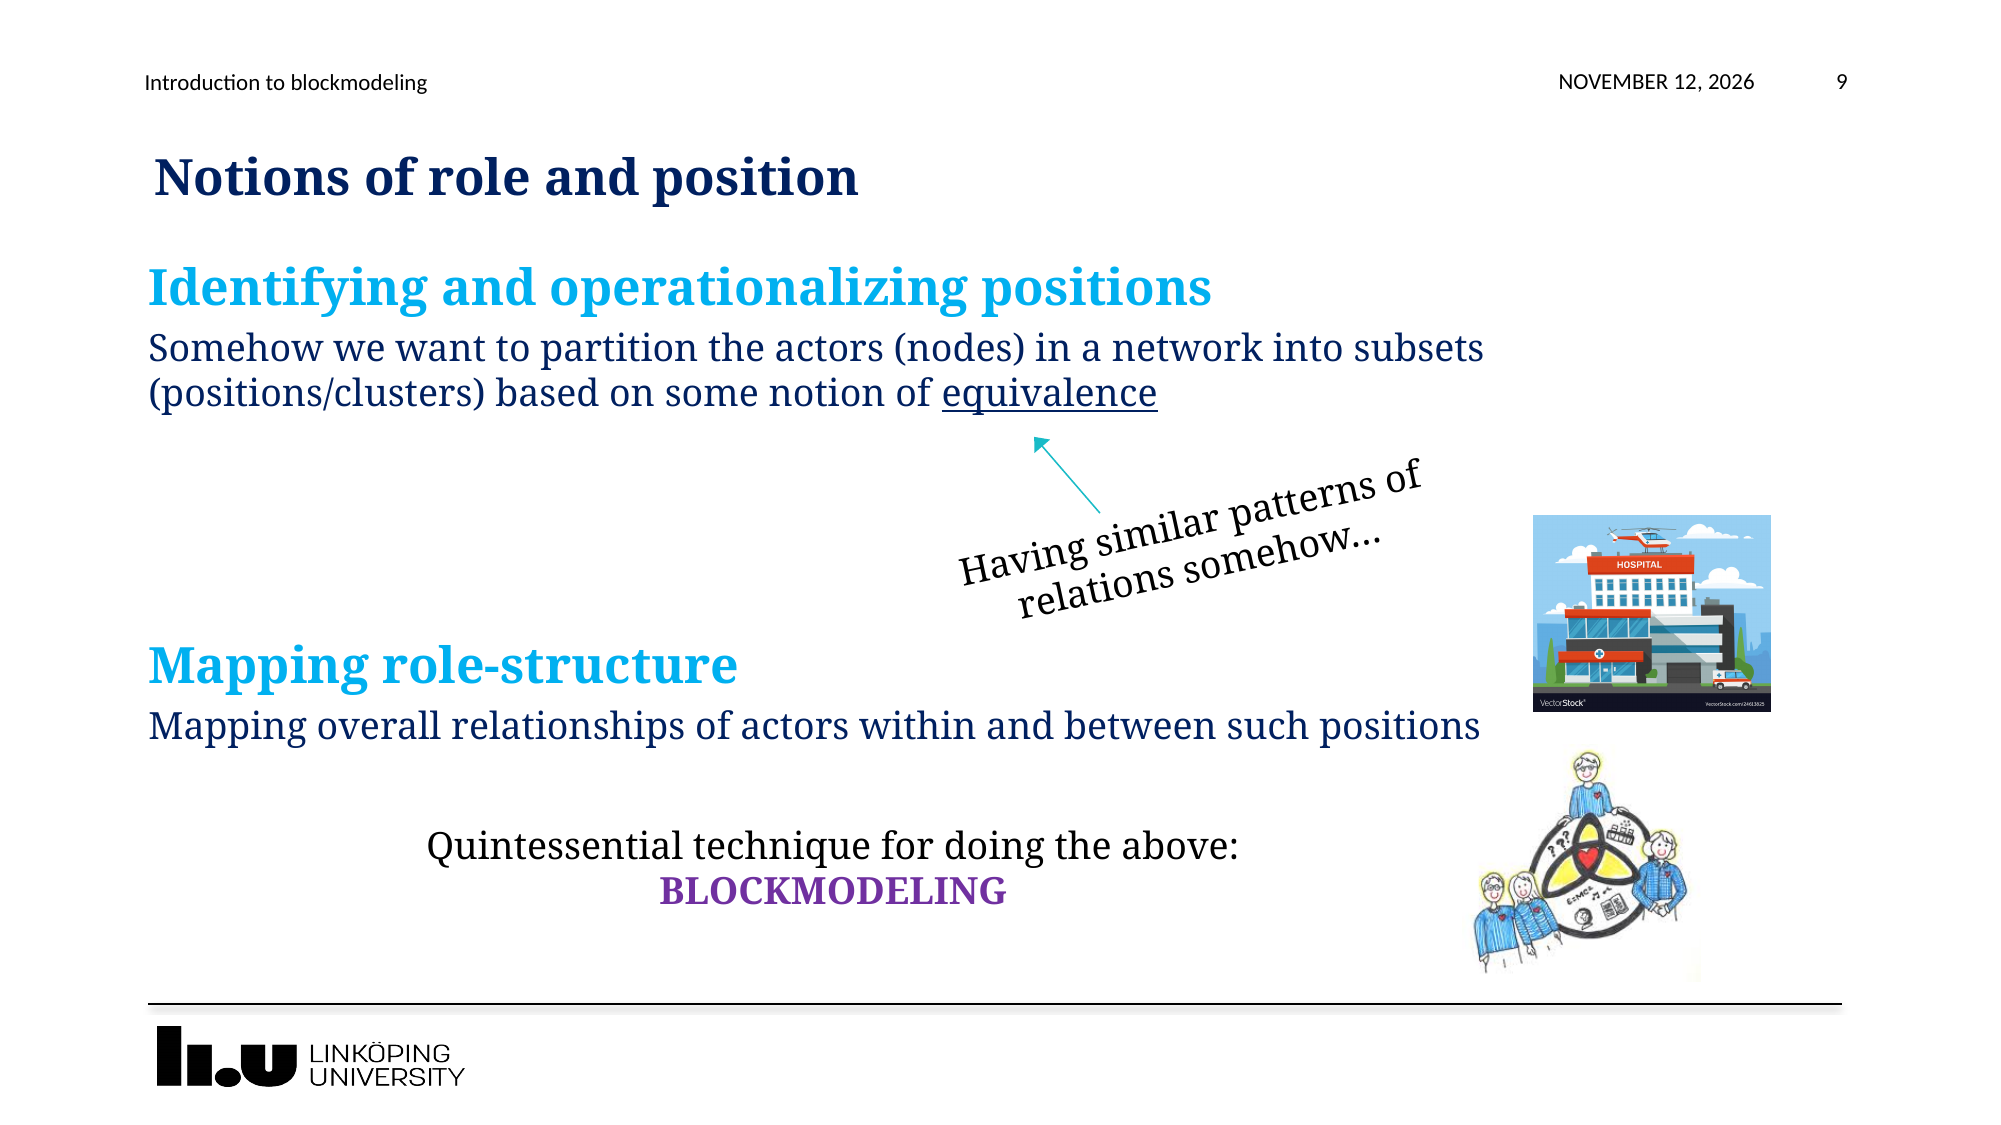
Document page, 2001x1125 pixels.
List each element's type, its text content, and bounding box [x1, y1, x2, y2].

picture [1462, 744, 1701, 982]
picture [1533, 515, 1771, 713]
text_box Mapping role-structure [133, 626, 1224, 694]
slide_number 9 [1741, 59, 1863, 103]
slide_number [1457, 59, 1741, 103]
text_box Quintessential technique for doing the above: BLOCKMODELING [411, 814, 1256, 920]
text_box Somehow we want to partition the actors (nodes) in a network into subsets (positions/clusters) based on some notion of equivalence [133, 316, 1534, 422]
text_box Identifying and operationalizing positions [133, 248, 1407, 316]
text_box Notions of role and position [139, 138, 875, 213]
text_box Having similar patterns of relations somehow… [926, 436, 1463, 626]
footer Introduction to blockmodeling [129, 59, 1407, 103]
picture [157, 1026, 465, 1087]
text_box Mapping overall relationships of actors within and between such positions [133, 694, 1534, 755]
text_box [1033, 436, 1101, 514]
